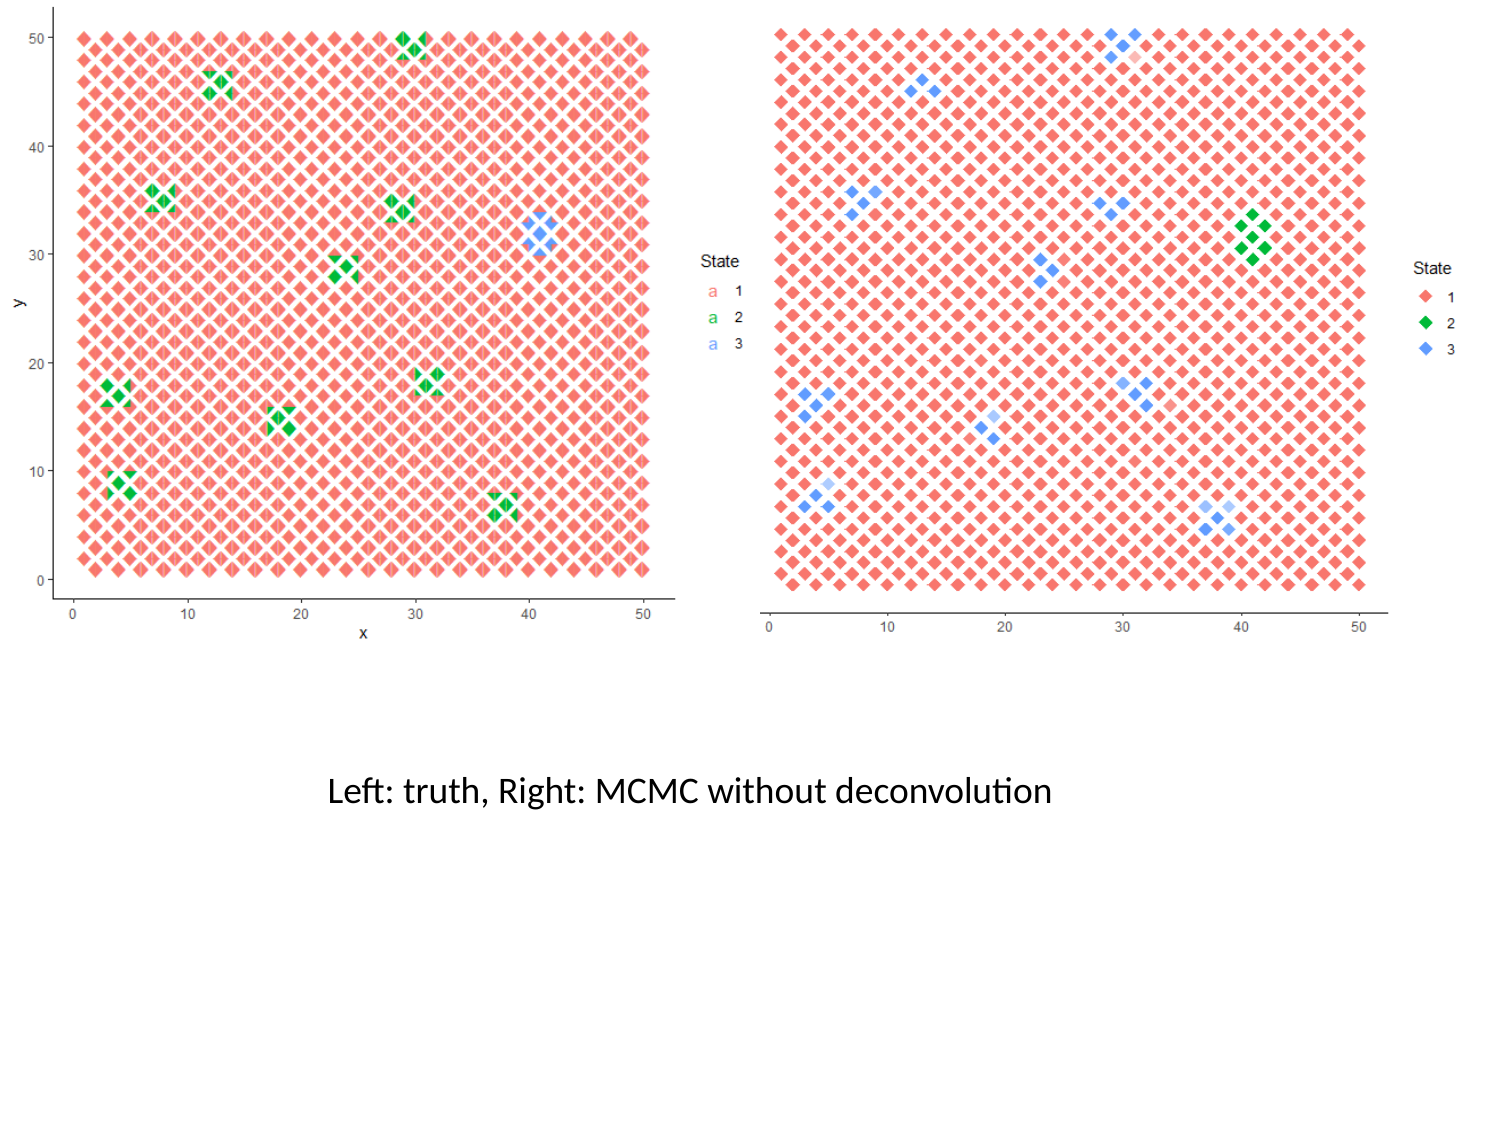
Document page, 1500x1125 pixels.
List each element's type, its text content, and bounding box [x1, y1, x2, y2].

text_box Left: truth, Right: MCMC without deconvolution [312, 758, 1069, 819]
picture [0, 0, 1472, 650]
